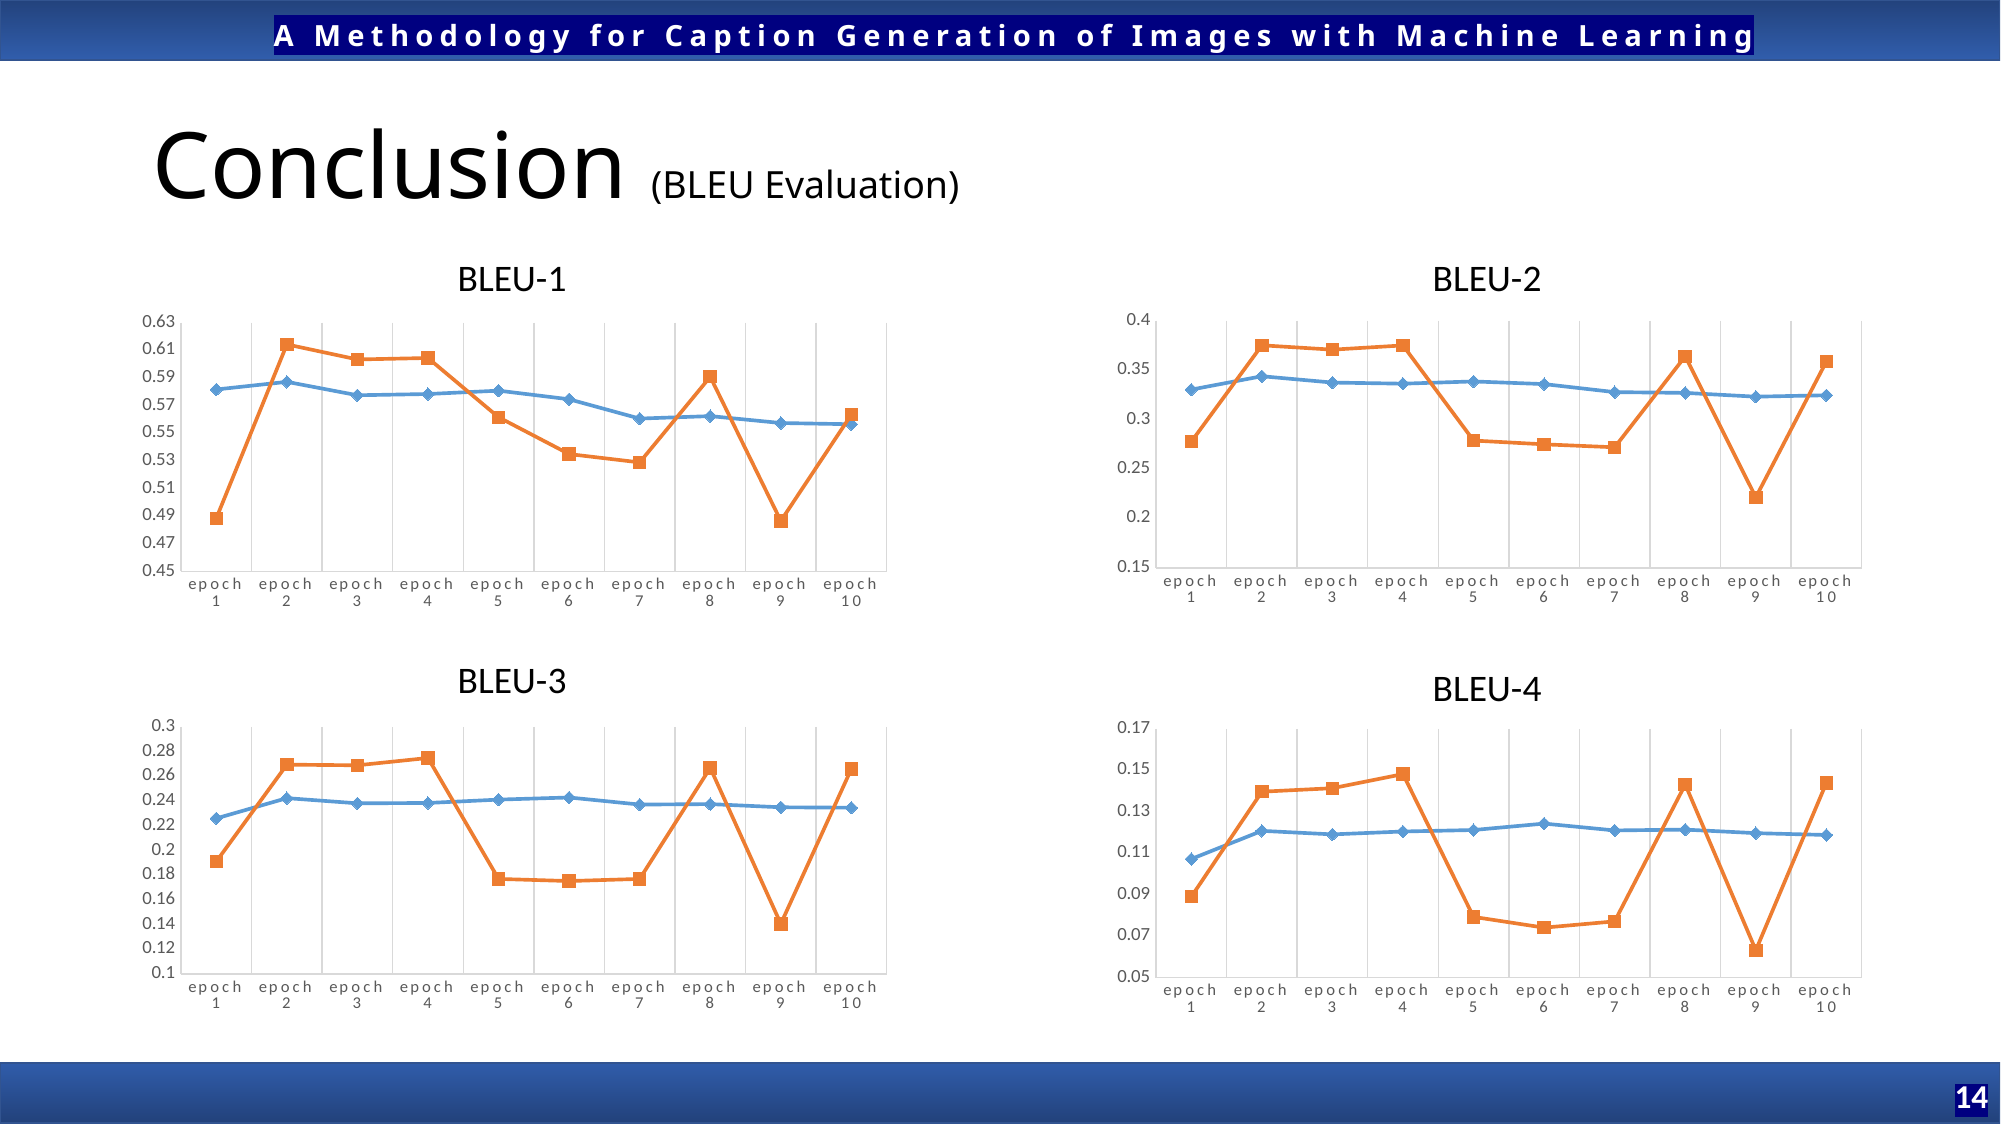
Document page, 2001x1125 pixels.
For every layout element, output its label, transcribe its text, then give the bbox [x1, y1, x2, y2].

text_box BLEU-1 [443, 246, 582, 307]
text_box BLEU-3 [443, 648, 582, 709]
chart [1112, 311, 1863, 612]
title Conclusion (BLEU Evaluation) [137, 59, 1863, 278]
text_box BLEU-4 [1418, 656, 1557, 717]
text_box BLEU-2 [1418, 246, 1557, 307]
chart [137, 717, 888, 1018]
chart [137, 311, 888, 612]
chart [1112, 717, 1863, 1018]
